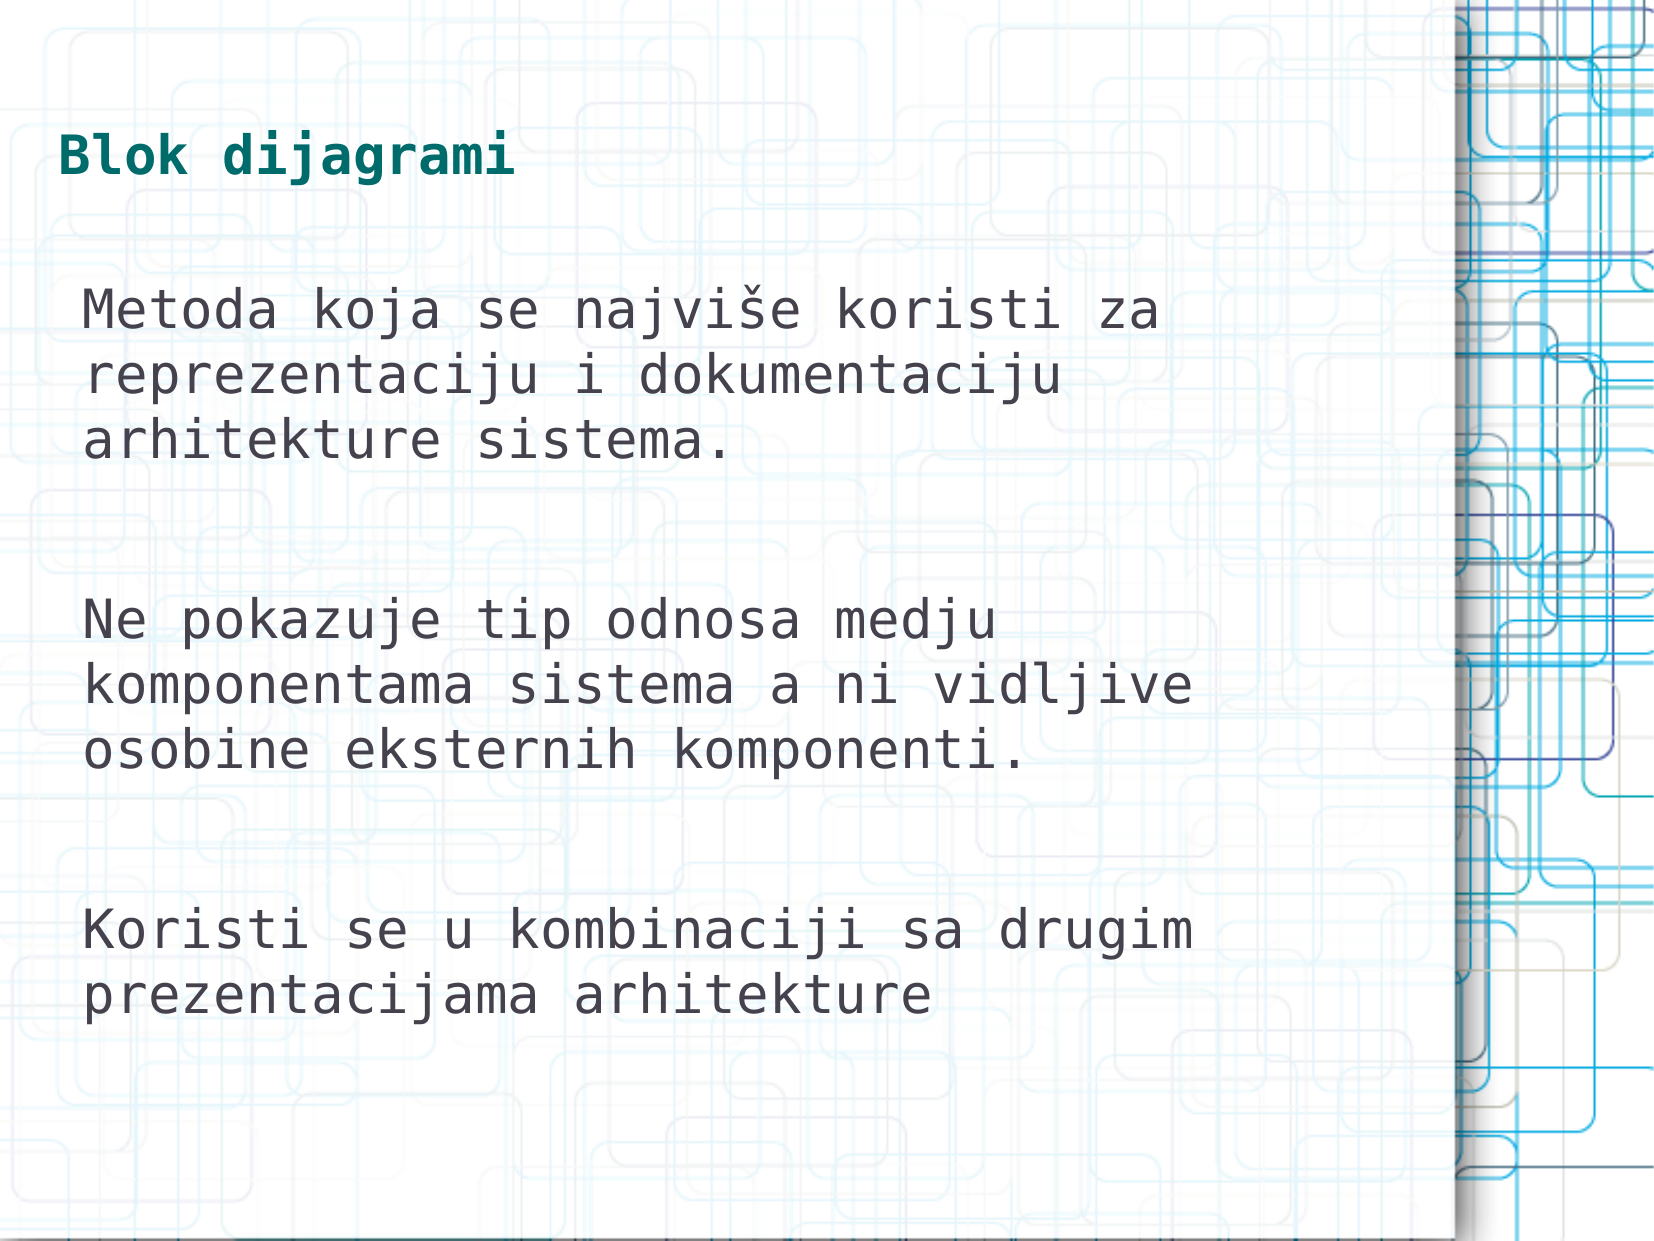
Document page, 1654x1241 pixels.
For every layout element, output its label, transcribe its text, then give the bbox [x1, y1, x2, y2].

subtitle Metoda koja se najviše koristi za reprezentaciju i dokumentaciju arhitekture sistema. Ne pokazuje tip odnosa medju komponentama sistema a ni vidljive osobine eksternih komponenti. Koristi se u kombinaciji sa drugim prezentacijama arhitekture [82, 290, 1418, 1010]
title Blok dijagrami [59, 49, 1418, 257]
picture [0, 0, 1654, 1241]
